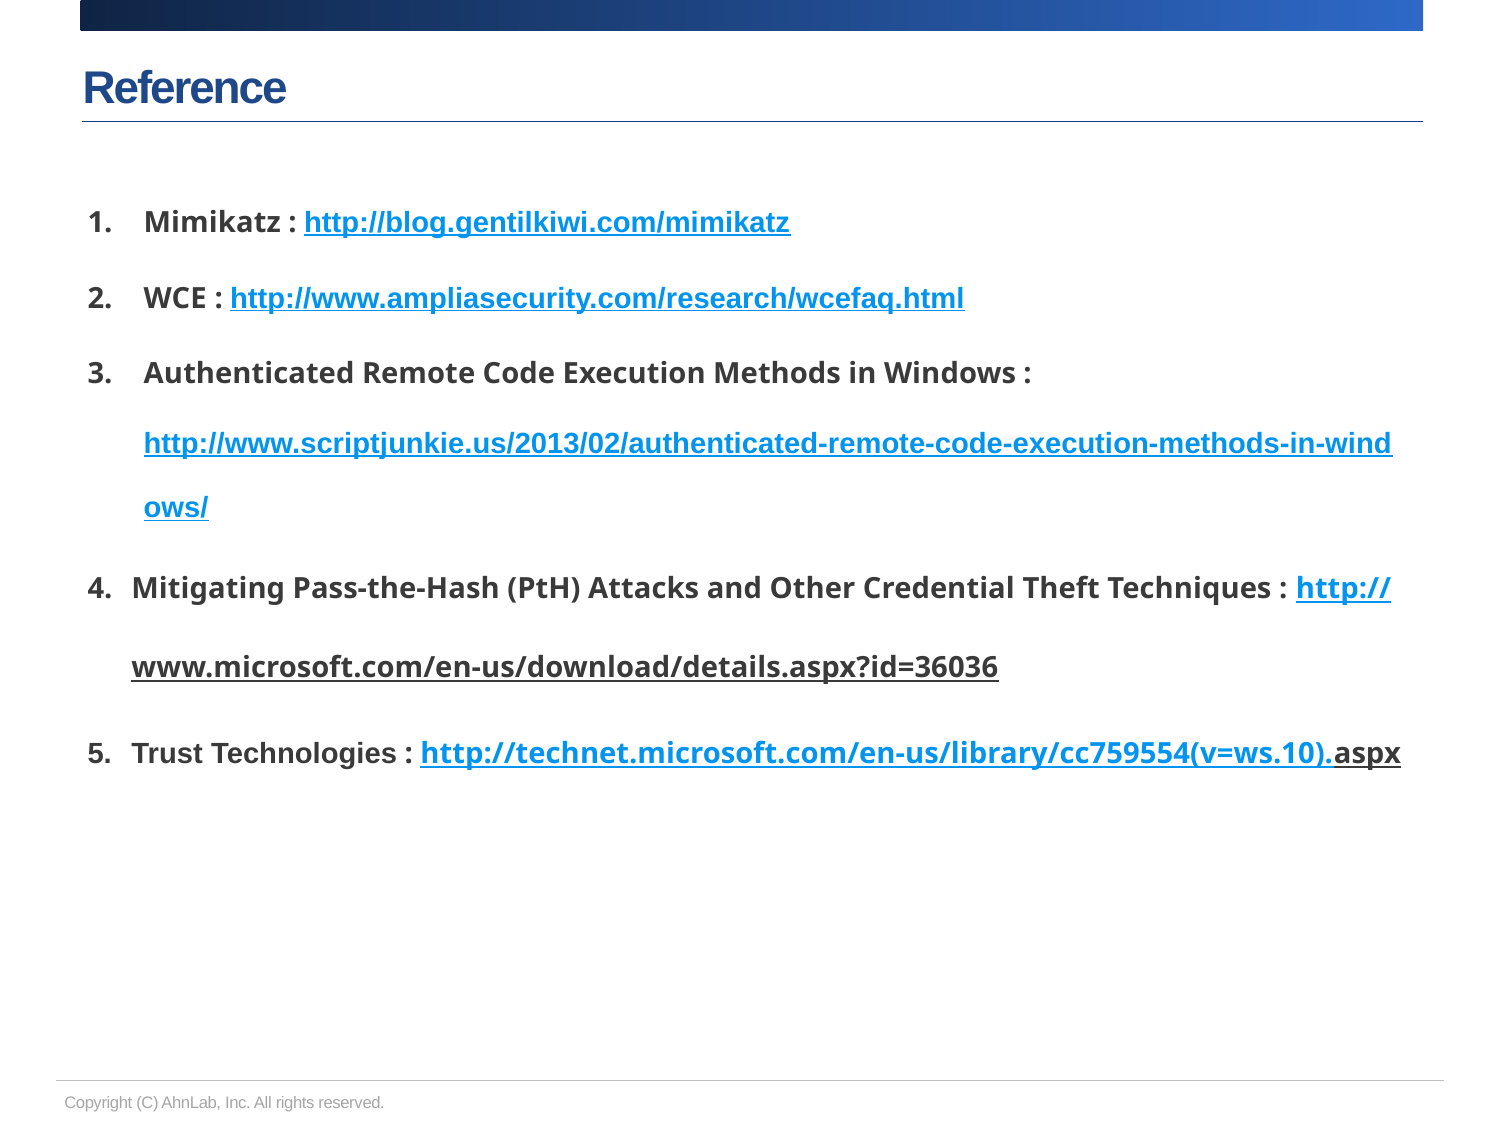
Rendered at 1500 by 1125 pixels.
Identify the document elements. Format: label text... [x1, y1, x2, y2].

list Mimikatz : http://blog.gentilkiwi.com/mimikatz WCE : http://www.ampliasecurity.com/research/wcefaq.html Authenticated Remote Code Execution Methods in Windows : http://www.scriptjunkie.us/2013/02/authenticated-remote-code-execution-methods-in-windows/ Mitigating Pass-the-Hash (PtH) Attacks and Other Credential Theft Techniques : http://www.microsoft.com/en-us/download/details.aspx?id=36036 Trust Technologies : http://technet.microsoft.com/en-us/library/cc759554(v=ws.10).aspx [72, 160, 1424, 1000]
title Reference [67, 50, 1424, 122]
